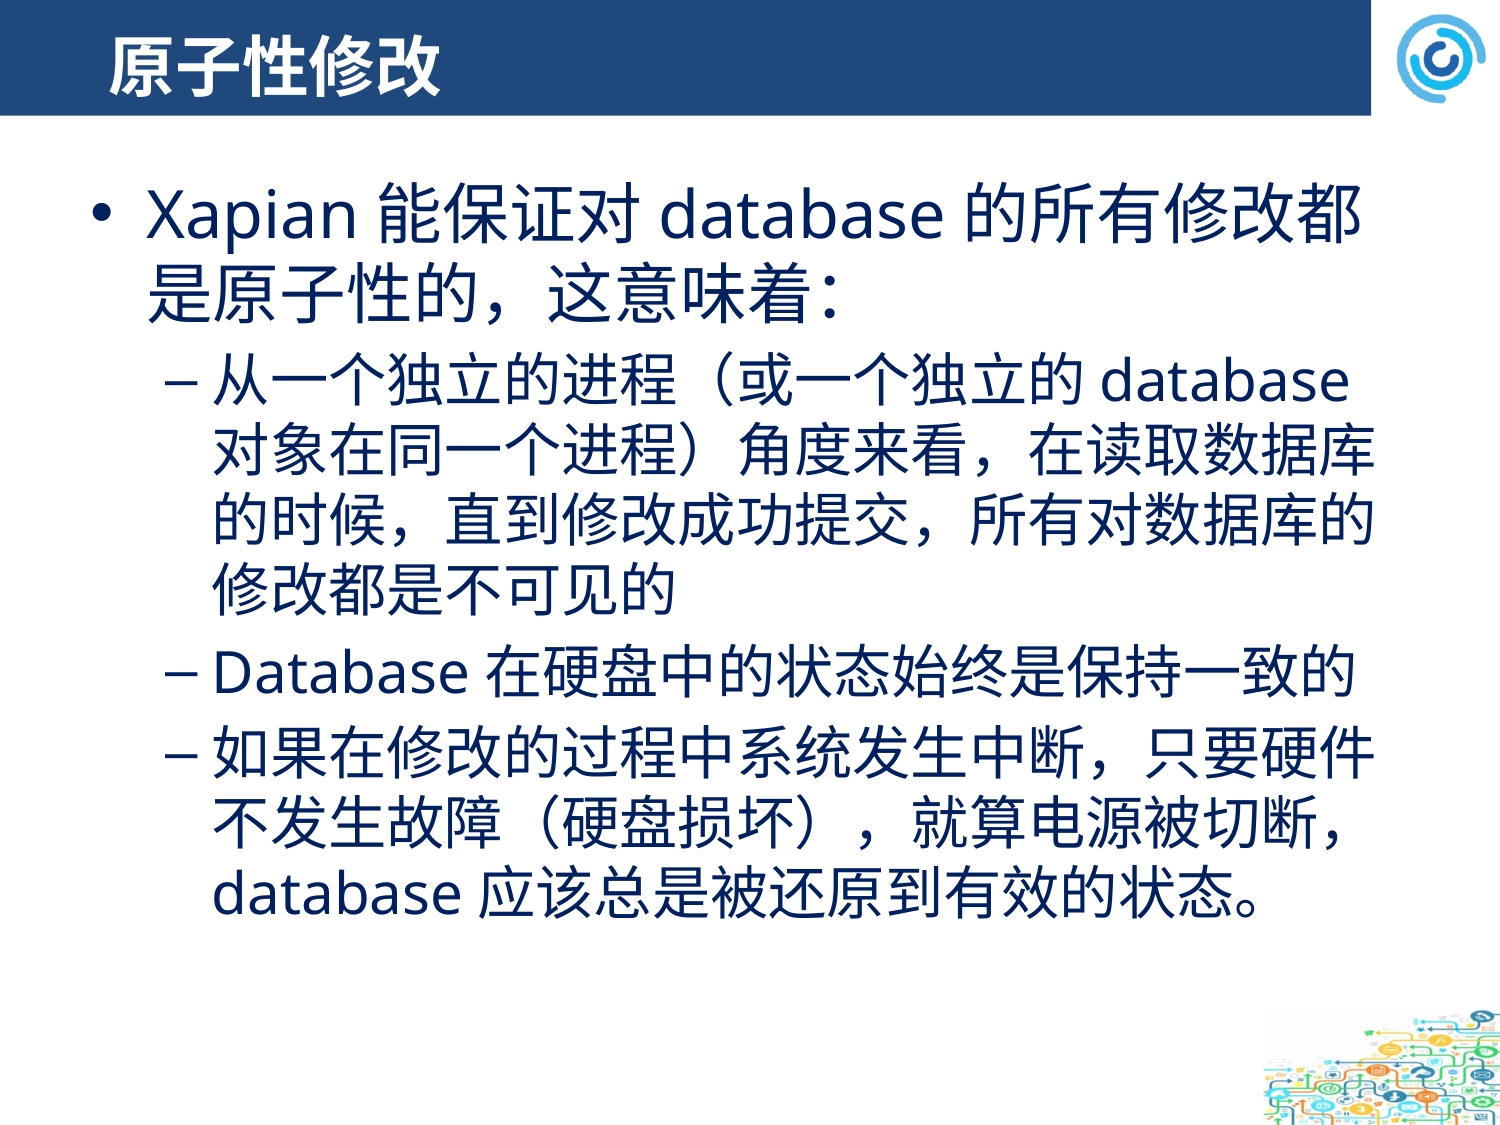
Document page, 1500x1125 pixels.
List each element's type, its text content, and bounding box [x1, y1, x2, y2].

list Xapian能保证对database的所有修改都是原子性的，这意味着： 从一个独立的进程（或一个独立的database对象在同一个进程）角度来看，在读取数据库的时候，直到修改成功提交，所有对数据库的修改都是不可见的 Database在硬盘中的状态始终是保持一致的 如果在修改的过程中系统发生中断，只要硬件不发生故障（硬盘损坏），就算电源被切断，database应该总是被还原到有效的状态。 [74, 163, 1426, 1091]
picture [1394, 11, 1489, 106]
picture [1264, 1008, 1500, 1125]
title 原子性修改 [93, 11, 1372, 118]
